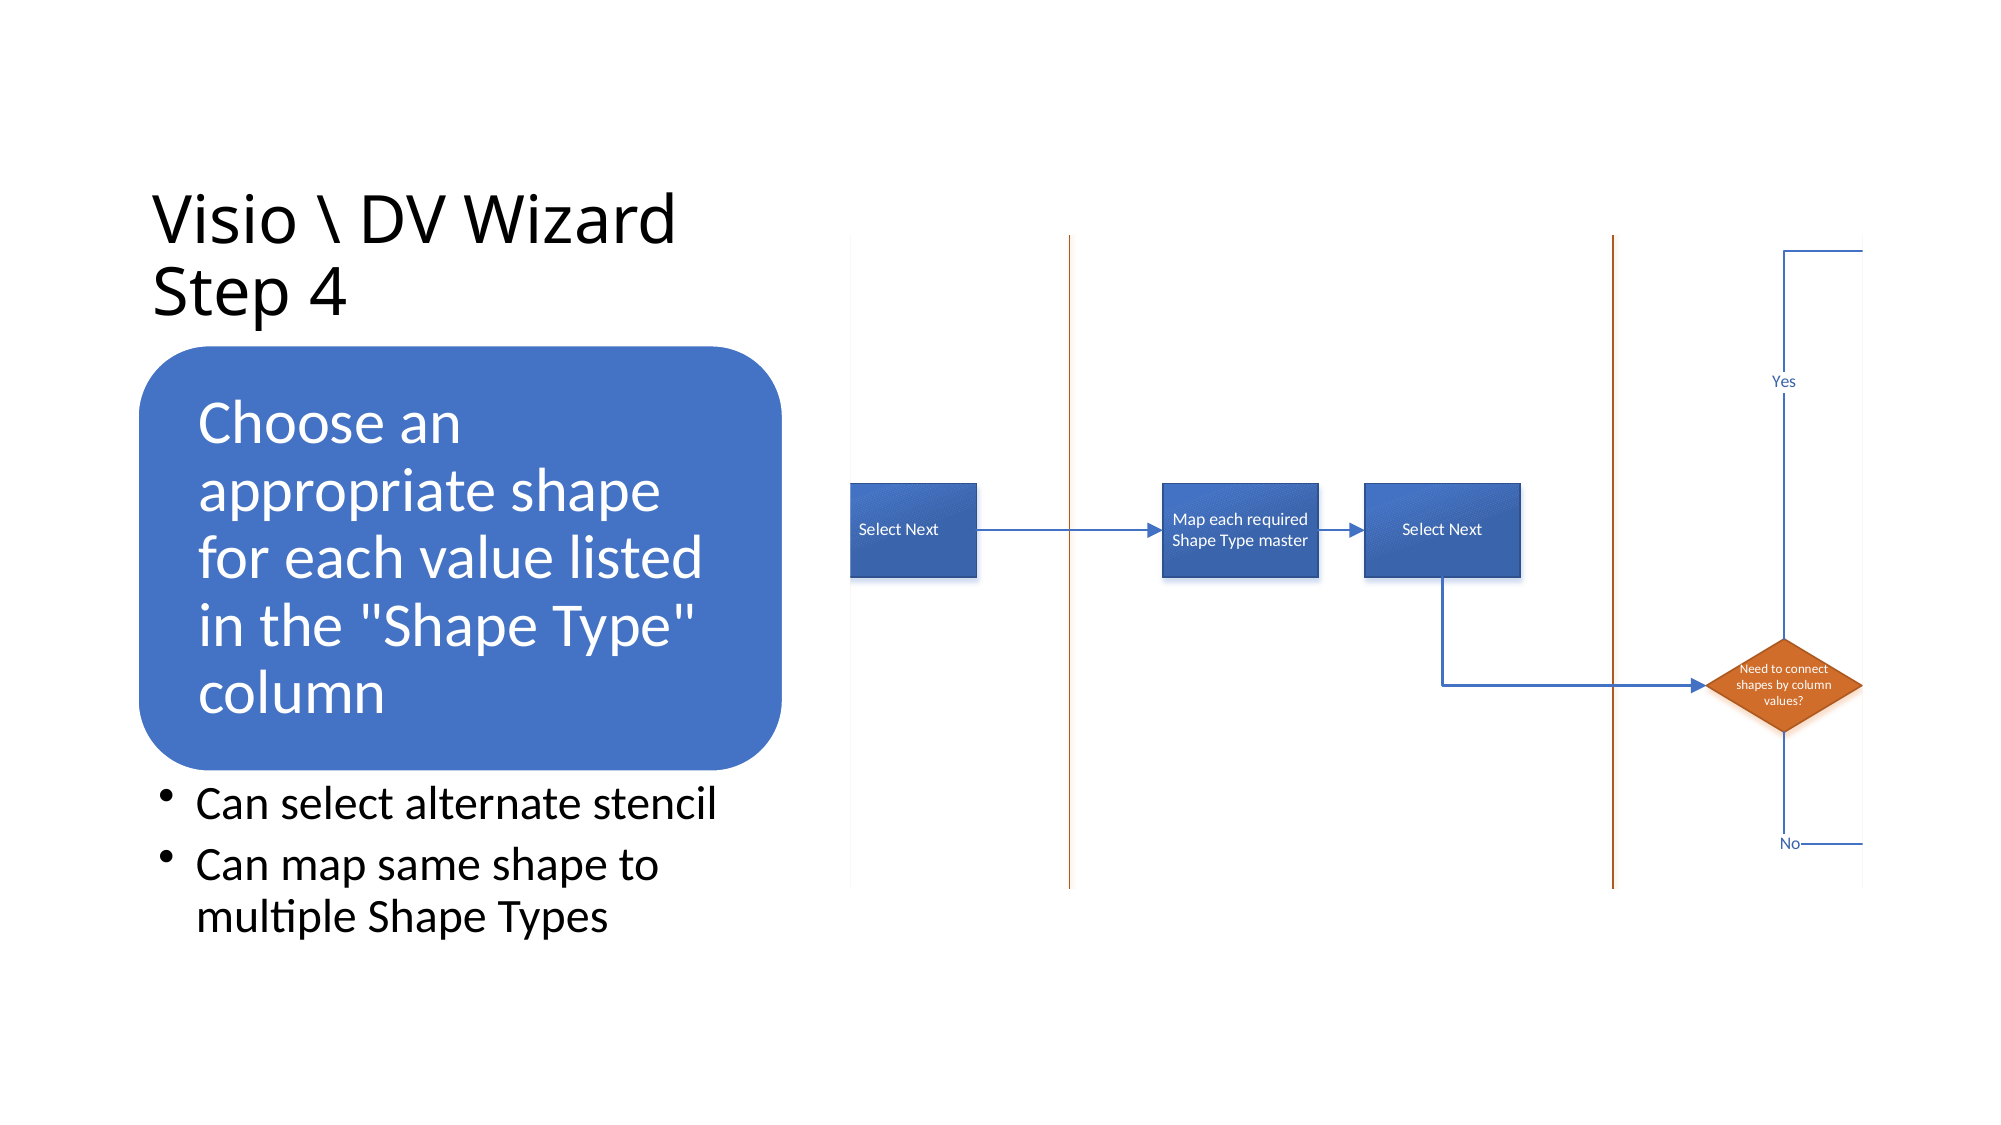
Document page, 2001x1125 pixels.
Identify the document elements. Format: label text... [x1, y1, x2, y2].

picture [850, 235, 1863, 888]
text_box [137, 337, 783, 963]
title Visio \ DV Wizard Step 4 [137, 75, 783, 337]
